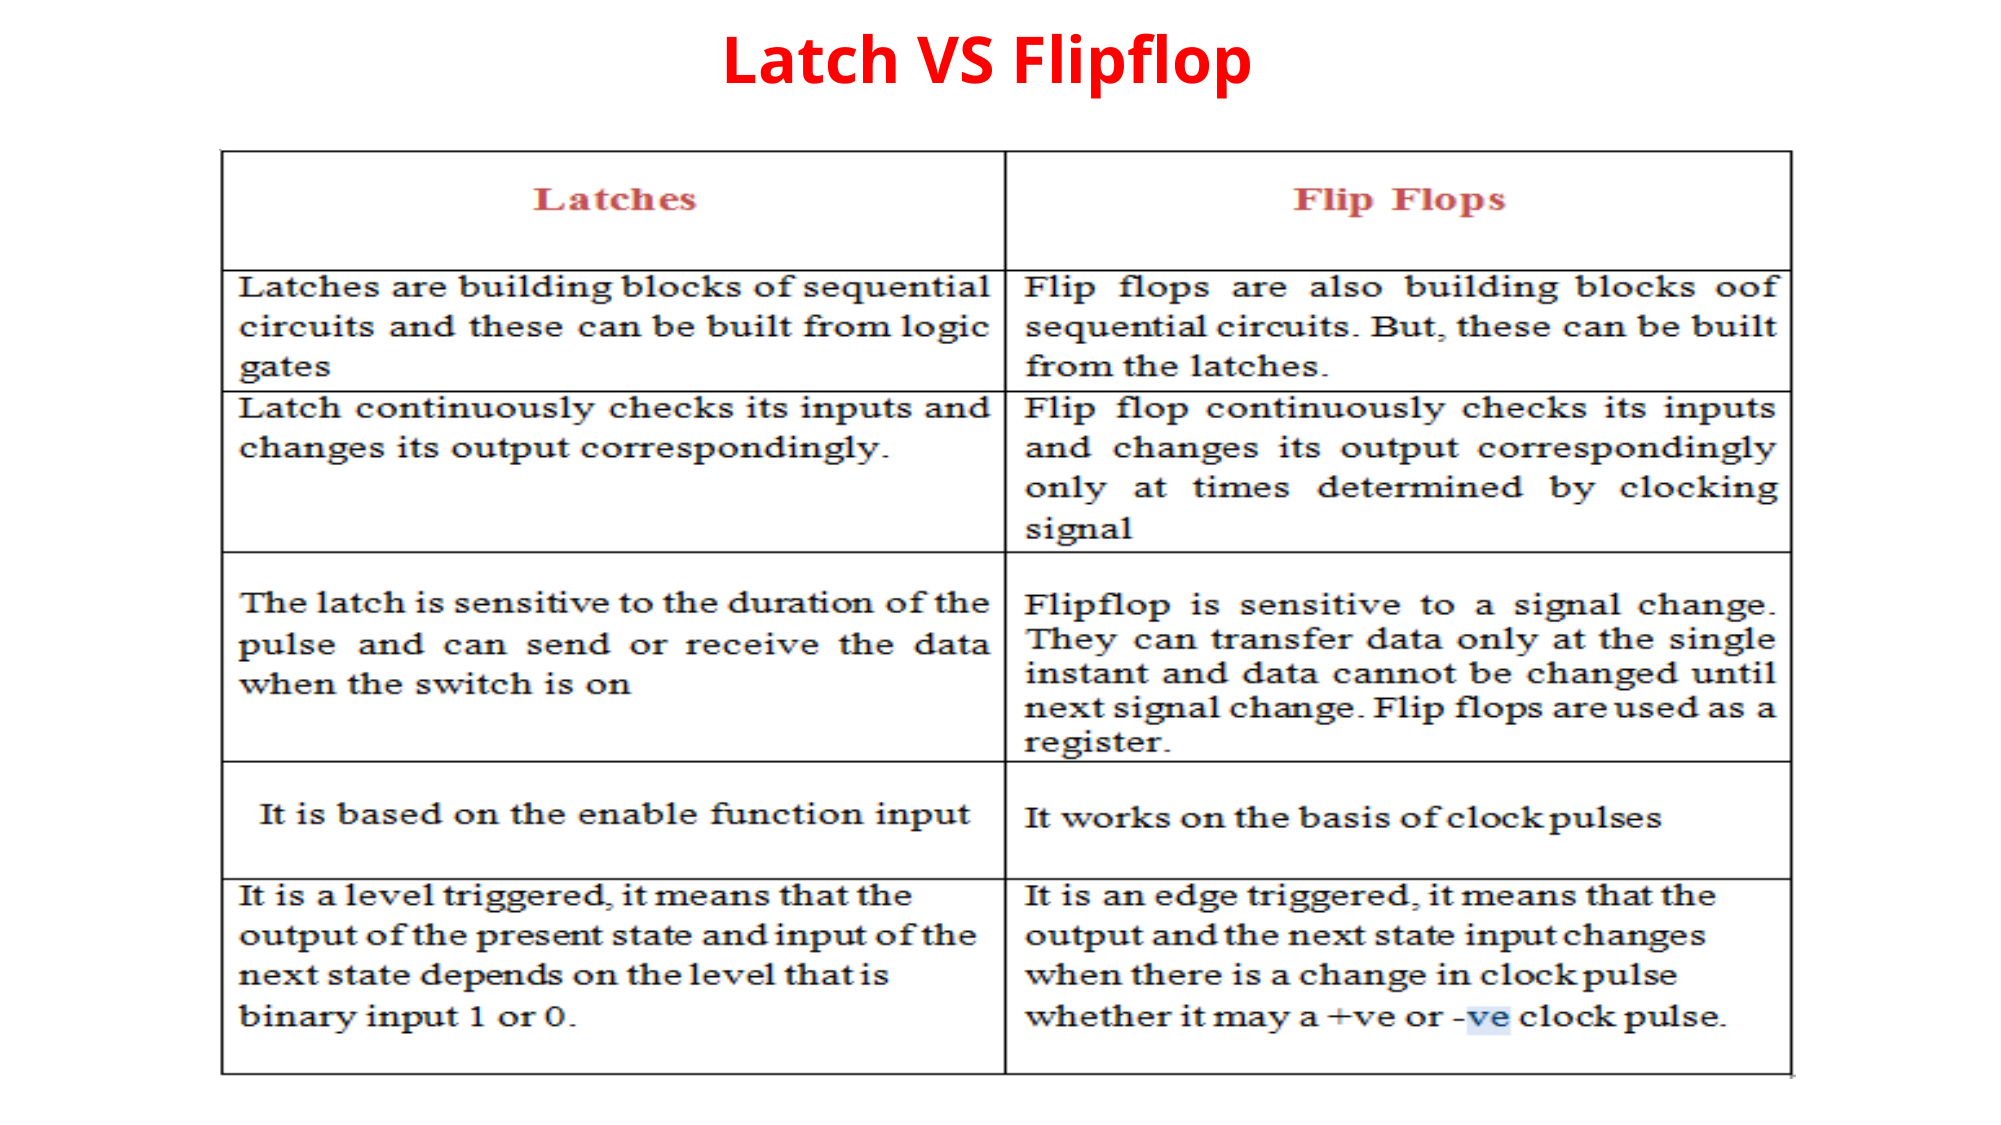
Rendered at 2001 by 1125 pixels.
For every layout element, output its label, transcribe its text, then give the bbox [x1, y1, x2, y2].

picture [219, 149, 1796, 1079]
title Latch VS Flipflop [312, 0, 1663, 126]
